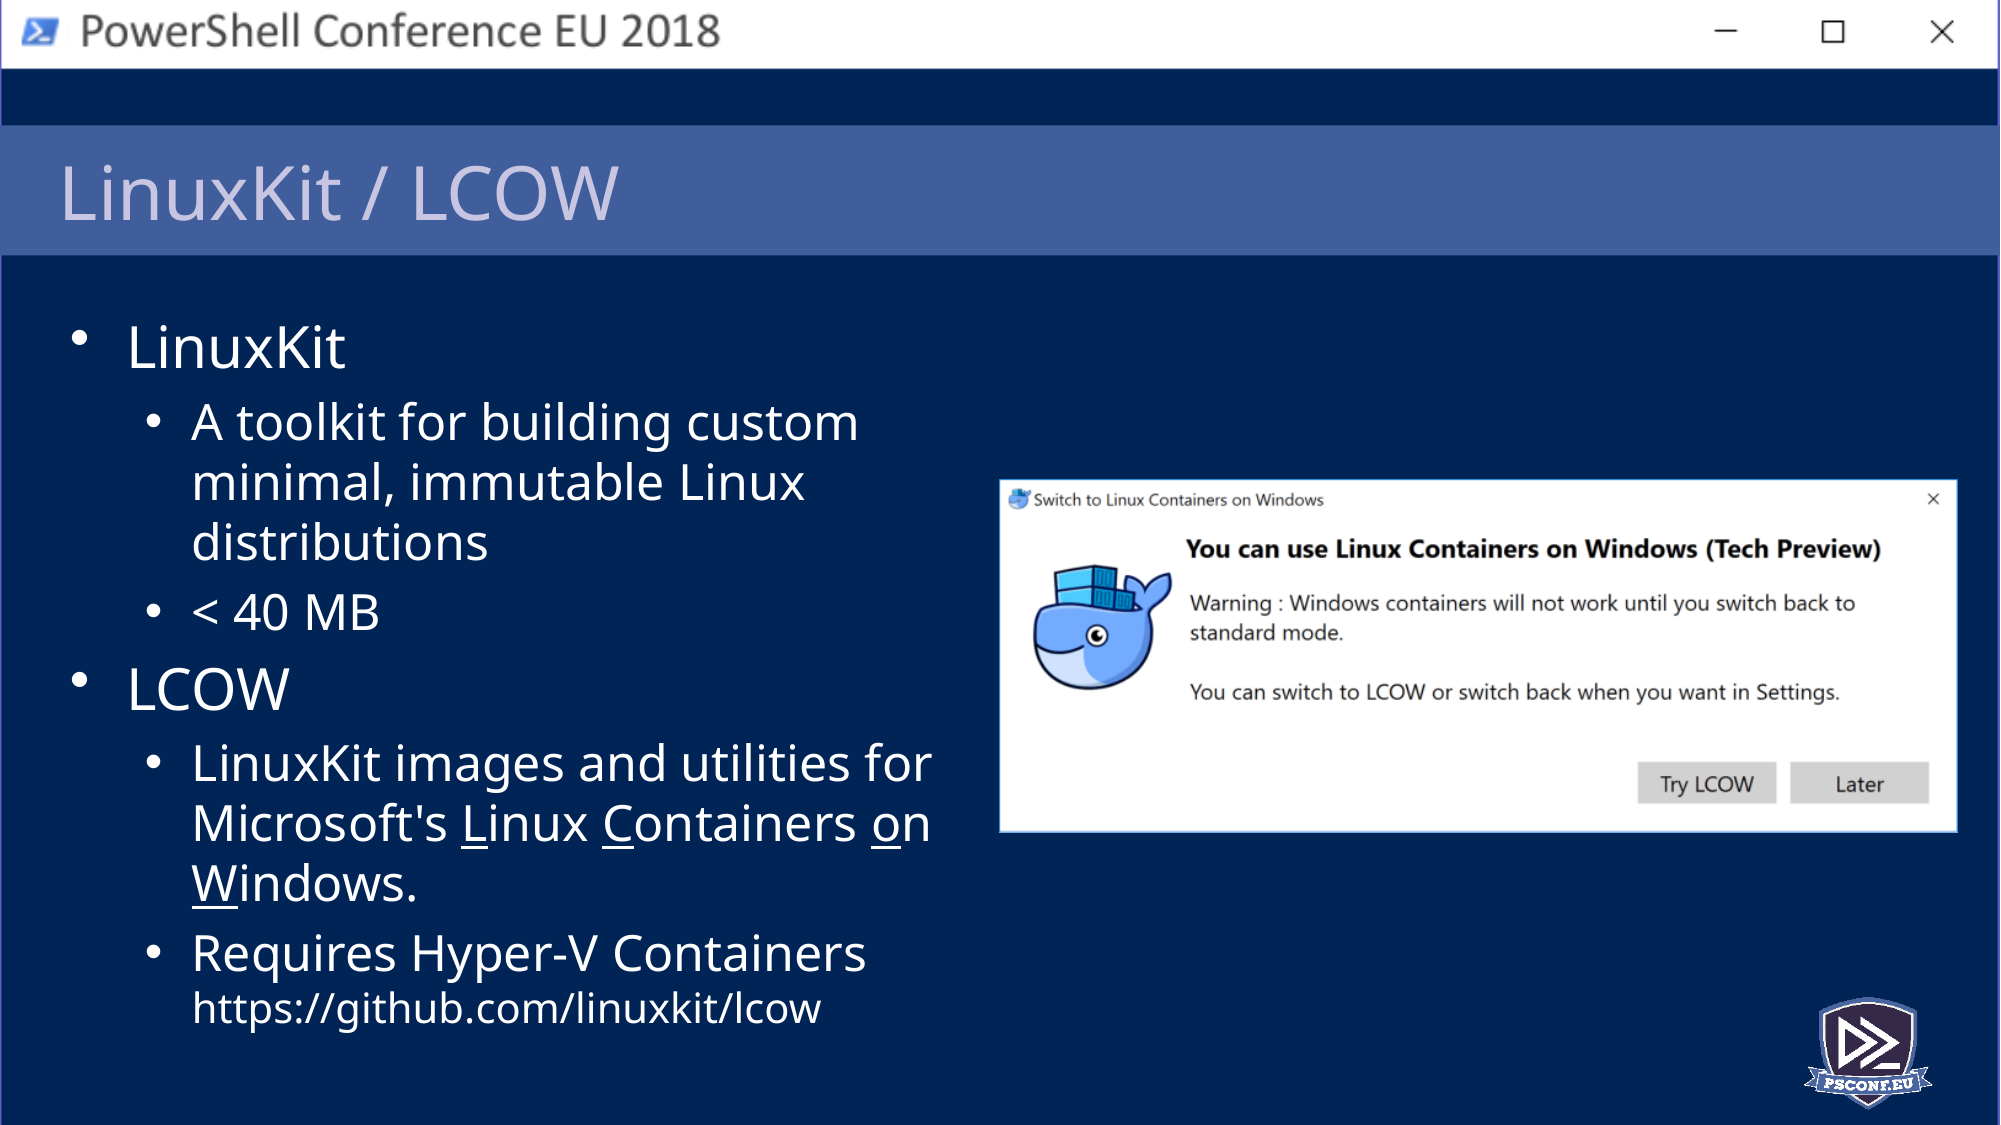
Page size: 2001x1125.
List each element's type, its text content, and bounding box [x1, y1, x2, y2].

picture [0, 256, 2000, 1125]
picture [0, 0, 2000, 125]
title LinuxKit / LCOW [0, 125, 2000, 256]
list LinuxKit A toolkit for building custom minimal, immutable Linux distributions < 40 MB LCOW LinuxKit images and utilities for Microsoft's Linux Containers on Windows. Requires Hyper-V Containers https://github.com/linuxkit/lcow [55, 302, 985, 1035]
